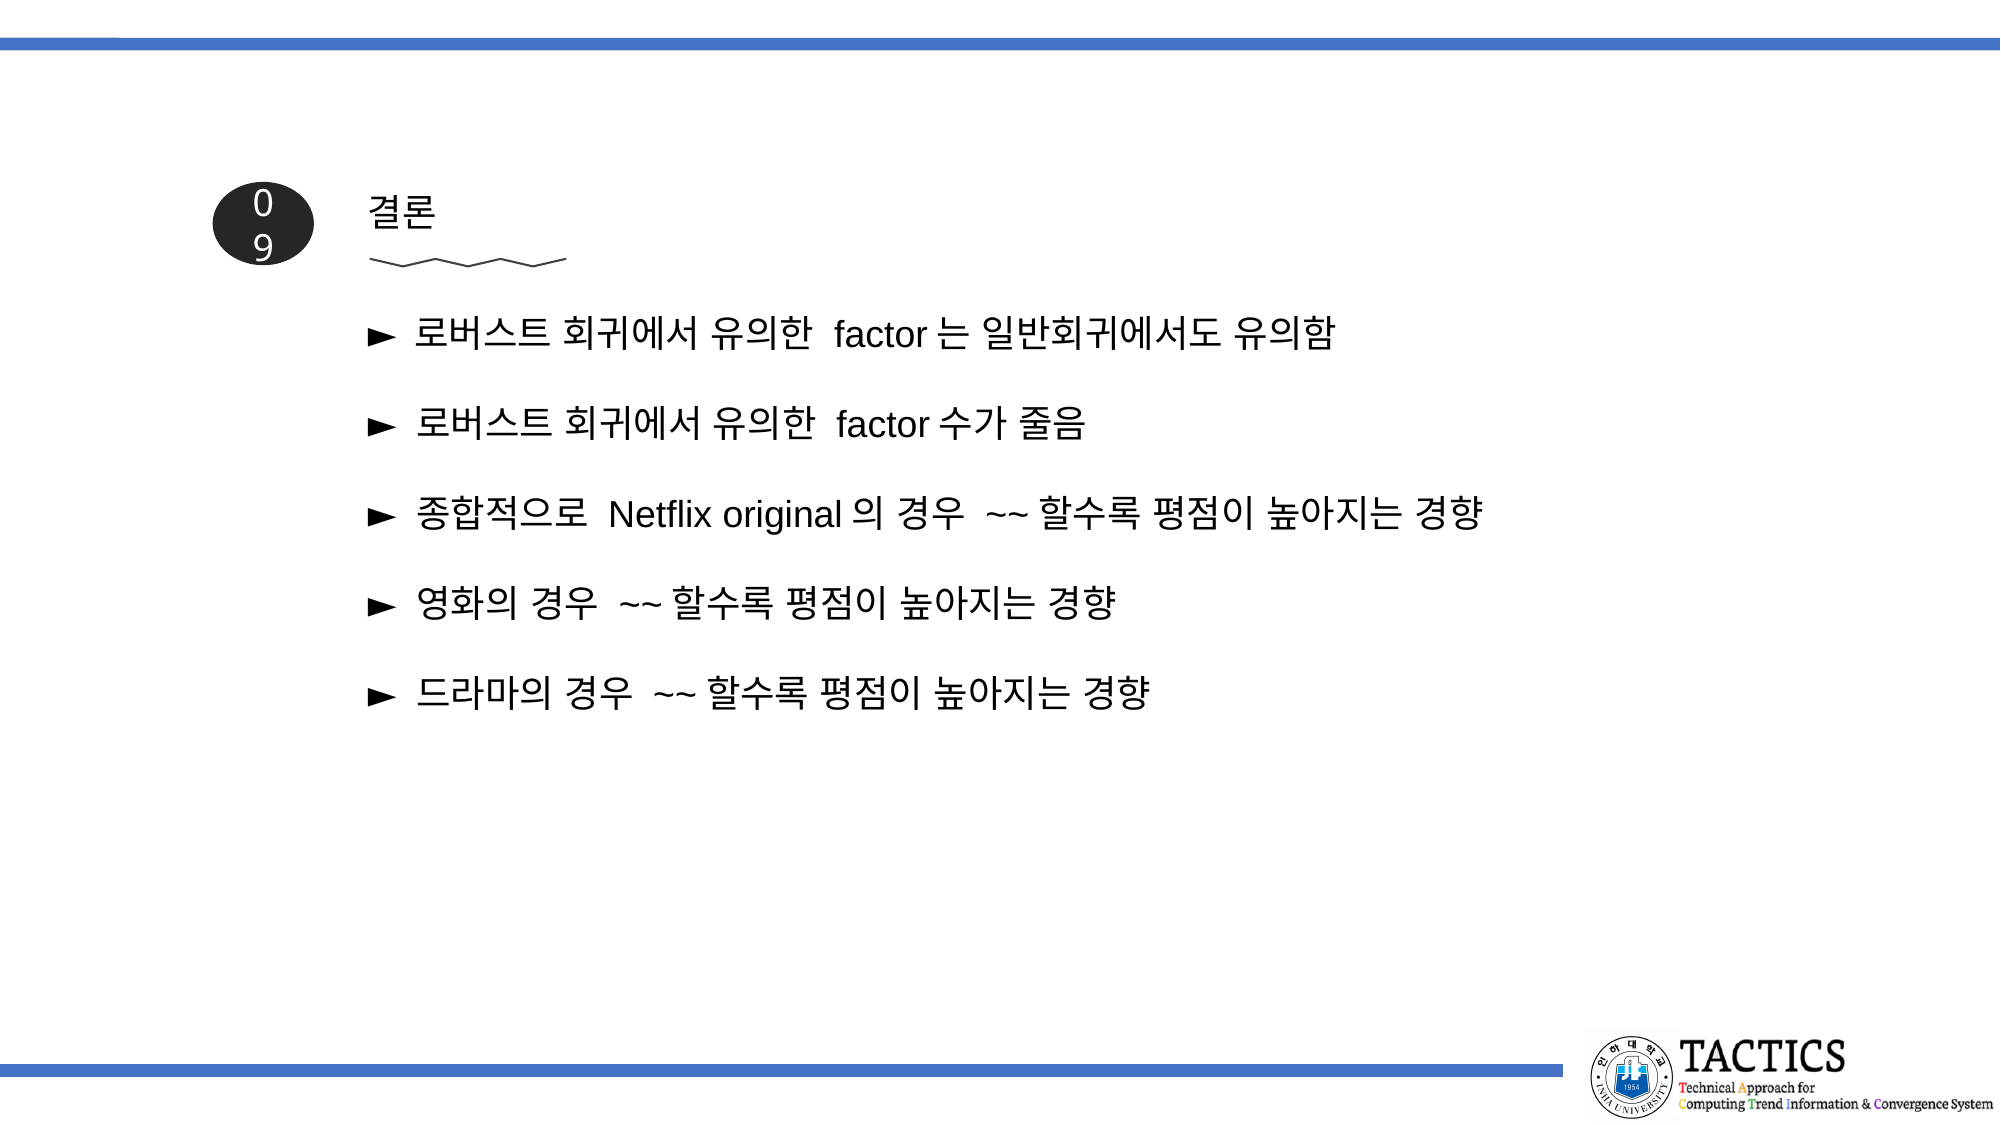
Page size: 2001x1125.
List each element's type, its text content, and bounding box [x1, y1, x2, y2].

text_box ► 로버스트 회귀에서 유의한 factor는 일반회귀에서도 유의함 ► 로버스트 회귀에서 유의한 factor수가 줄음 ► 종합적으로 Netflix original의 경우 ~~할수록 평점이 높아지는 경향 ► 영화의 경우 ~~할수록 평점이 높아지는 경향 ► 드라마의 경우 ~~할수록 평점이 높아지는 경향 [353, 302, 1505, 723]
picture [1584, 1029, 1997, 1121]
text_box 09 [211, 180, 315, 267]
text_box 결론 [353, 181, 1450, 242]
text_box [370, 258, 566, 267]
